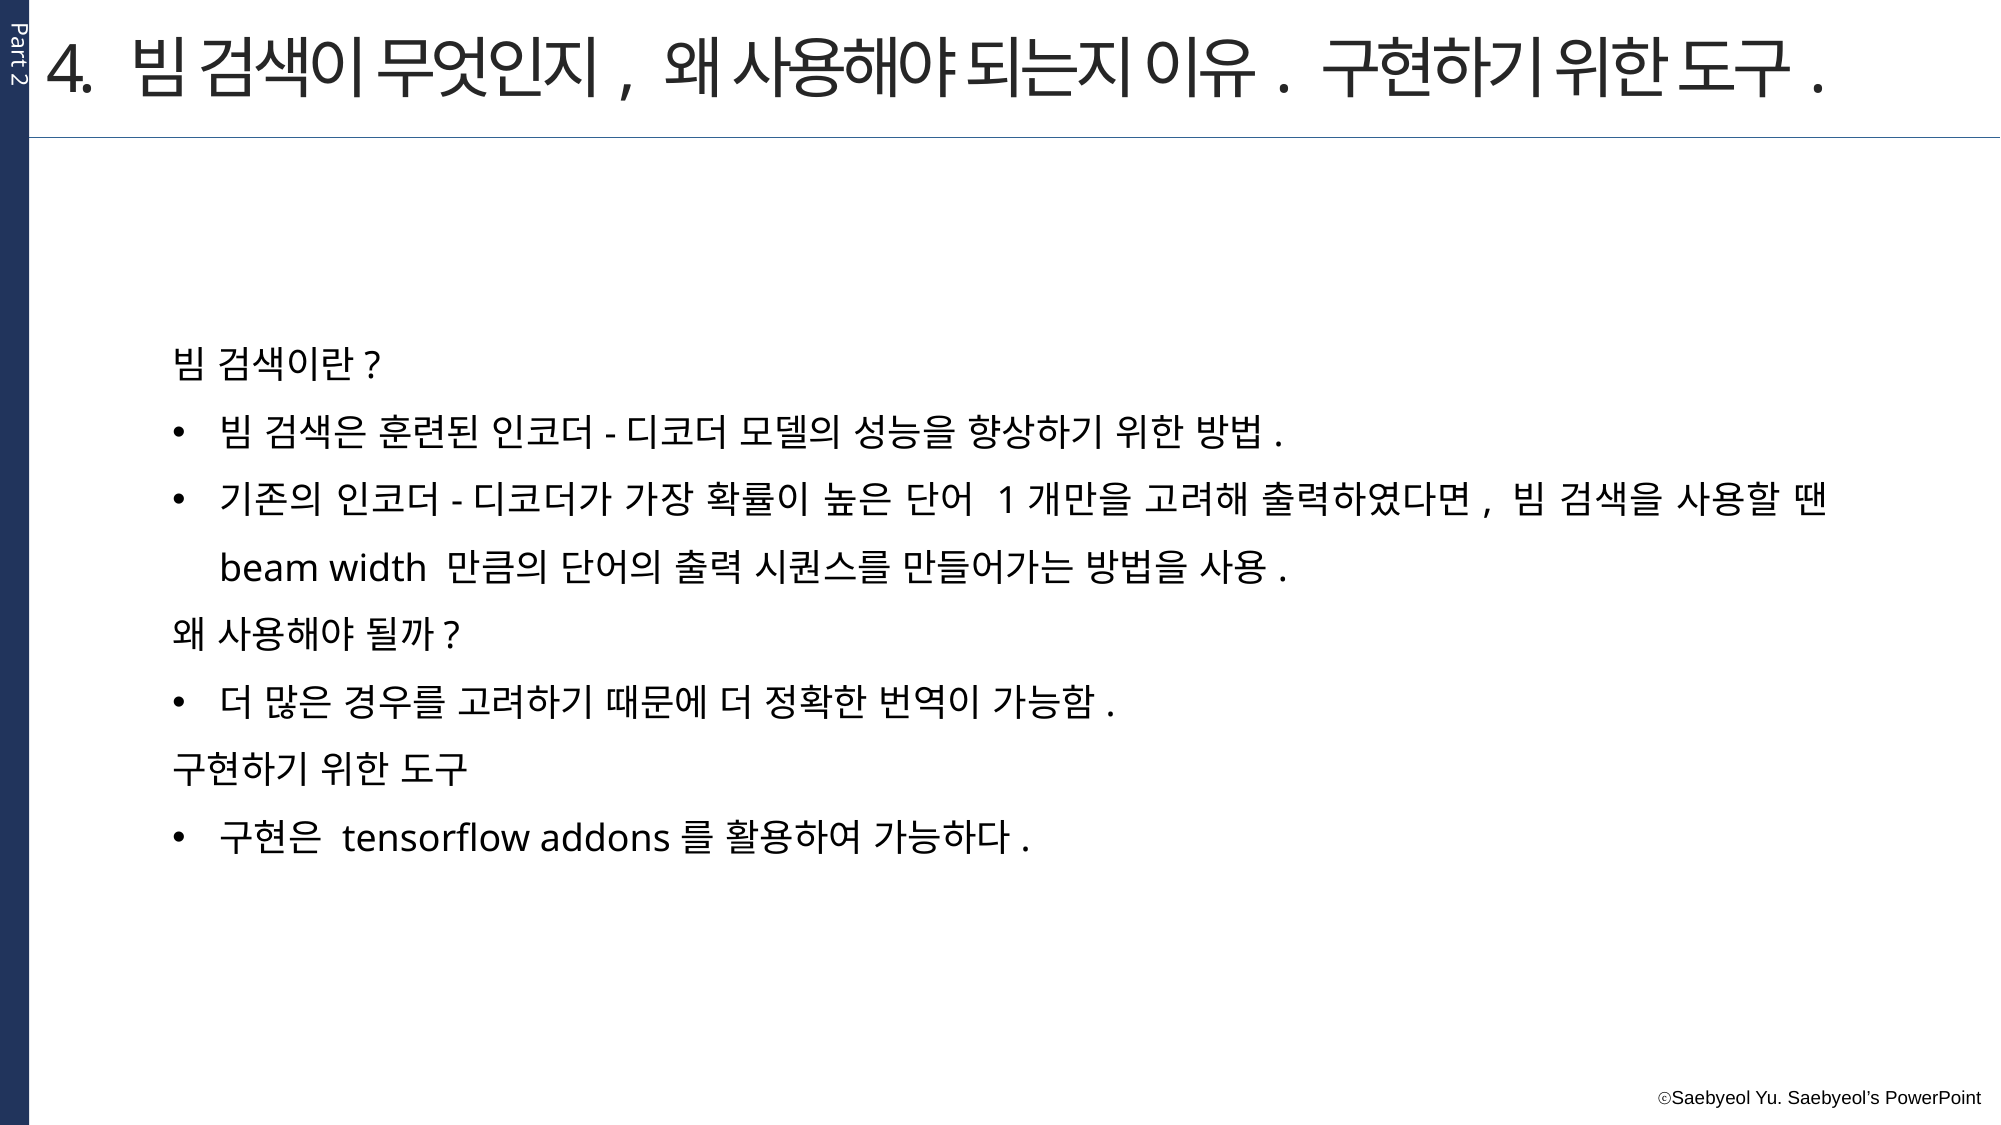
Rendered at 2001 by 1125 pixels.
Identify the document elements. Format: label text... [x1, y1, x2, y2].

text_box 4. 빔 검색이 무엇인지, 왜 사용해야 되는지 이유. 구현하기 위한 도구. [31, 18, 1843, 113]
text_box 빔 검색이란? 빔 검색은 훈련된 인코더-디코더 모델의 성능을 향상하기 위한 방법. 기존의 인코더-디코더가 가장 확률이 높은 단어 1개만을 고려해 출력하였다면, 빔 검색을 사용할 땐 beam width 만큼의 단어의 출력 시퀀스를 만들어가는 방법을 사용. 왜 사용해야 될까? 더 많은 경우를 고려하기 때문에 더 정확한 번역이 가능함. 구현하기 위한 도구 구현은 tensorflow addons를 활용하여 가능하다. [157, 311, 1843, 867]
text_box [0, 0, 30, 8]
text_box [0, 312, 30, 1125]
text_box Part 2 [0, 8, 42, 312]
